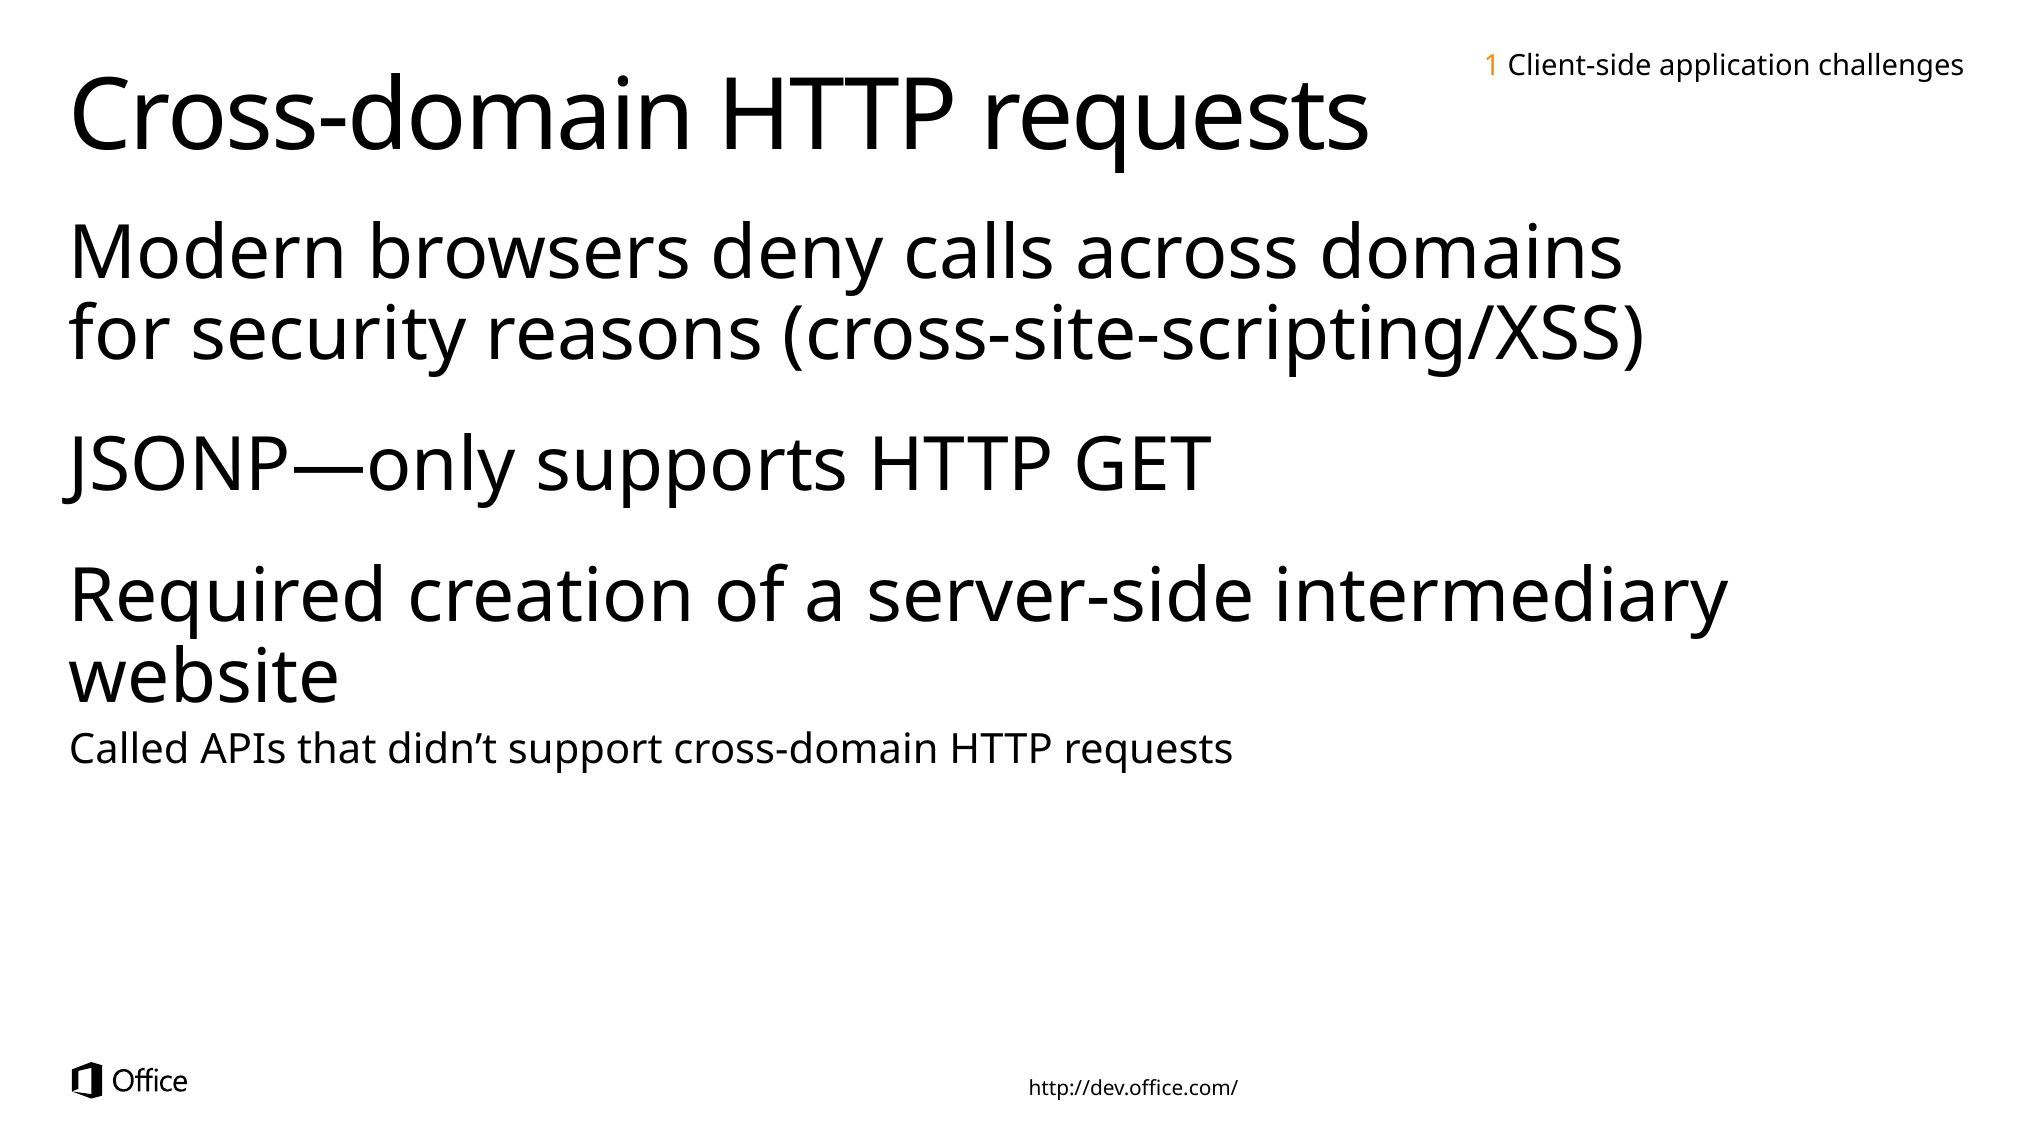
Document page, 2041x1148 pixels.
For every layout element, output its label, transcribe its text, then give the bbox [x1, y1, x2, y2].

list Modern browsers deny calls across domains for security reasons (cross-site-scripting/XSS) JSONP—only supports HTTP GET Required creation of a server-side intermediary website Called APIs that didn’t support cross-domain HTTP requests [45, 198, 1996, 713]
title Cross-domain HTTP requests [45, 48, 1996, 198]
footer 1 Client-side application challenges [1306, 48, 1996, 110]
